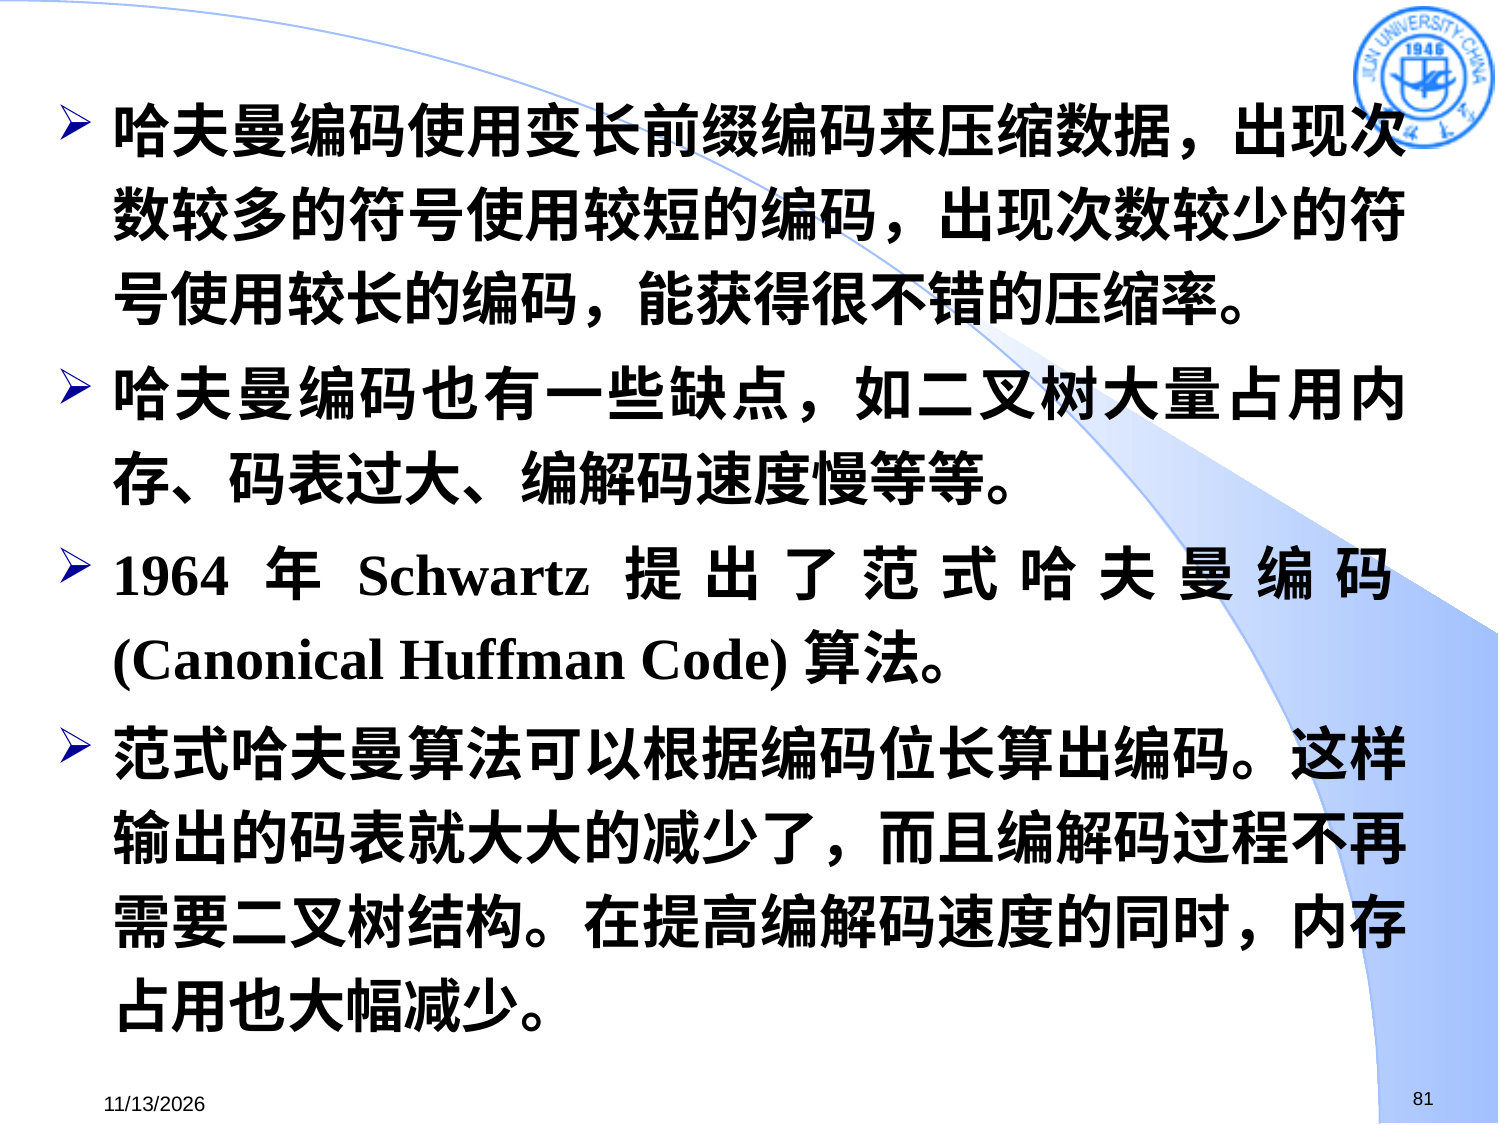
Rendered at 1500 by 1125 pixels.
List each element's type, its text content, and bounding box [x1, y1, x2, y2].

picture [1353, 6, 1495, 149]
list 哈夫曼编码使用变长前缀编码来压缩数据，出现次数较多的符号使用较短的编码，出现次数较少的符号使用较长的编码，能获得很不错的压缩率。 哈夫曼编码也有一些缺点，如二叉树大量占用内存、码表过大、编解码速度慢等等。 1964年Schwartz提出了范式哈夫曼编码(Canonical Huffman Code)算法。 范式哈夫曼算法可以根据编码位长算出编码。这样输出的码表就大大的减少了，而且编解码过程不再需要二叉树结构。在提高编解码速度的同时，内存占用也大幅减少。 [40, 72, 1424, 1048]
